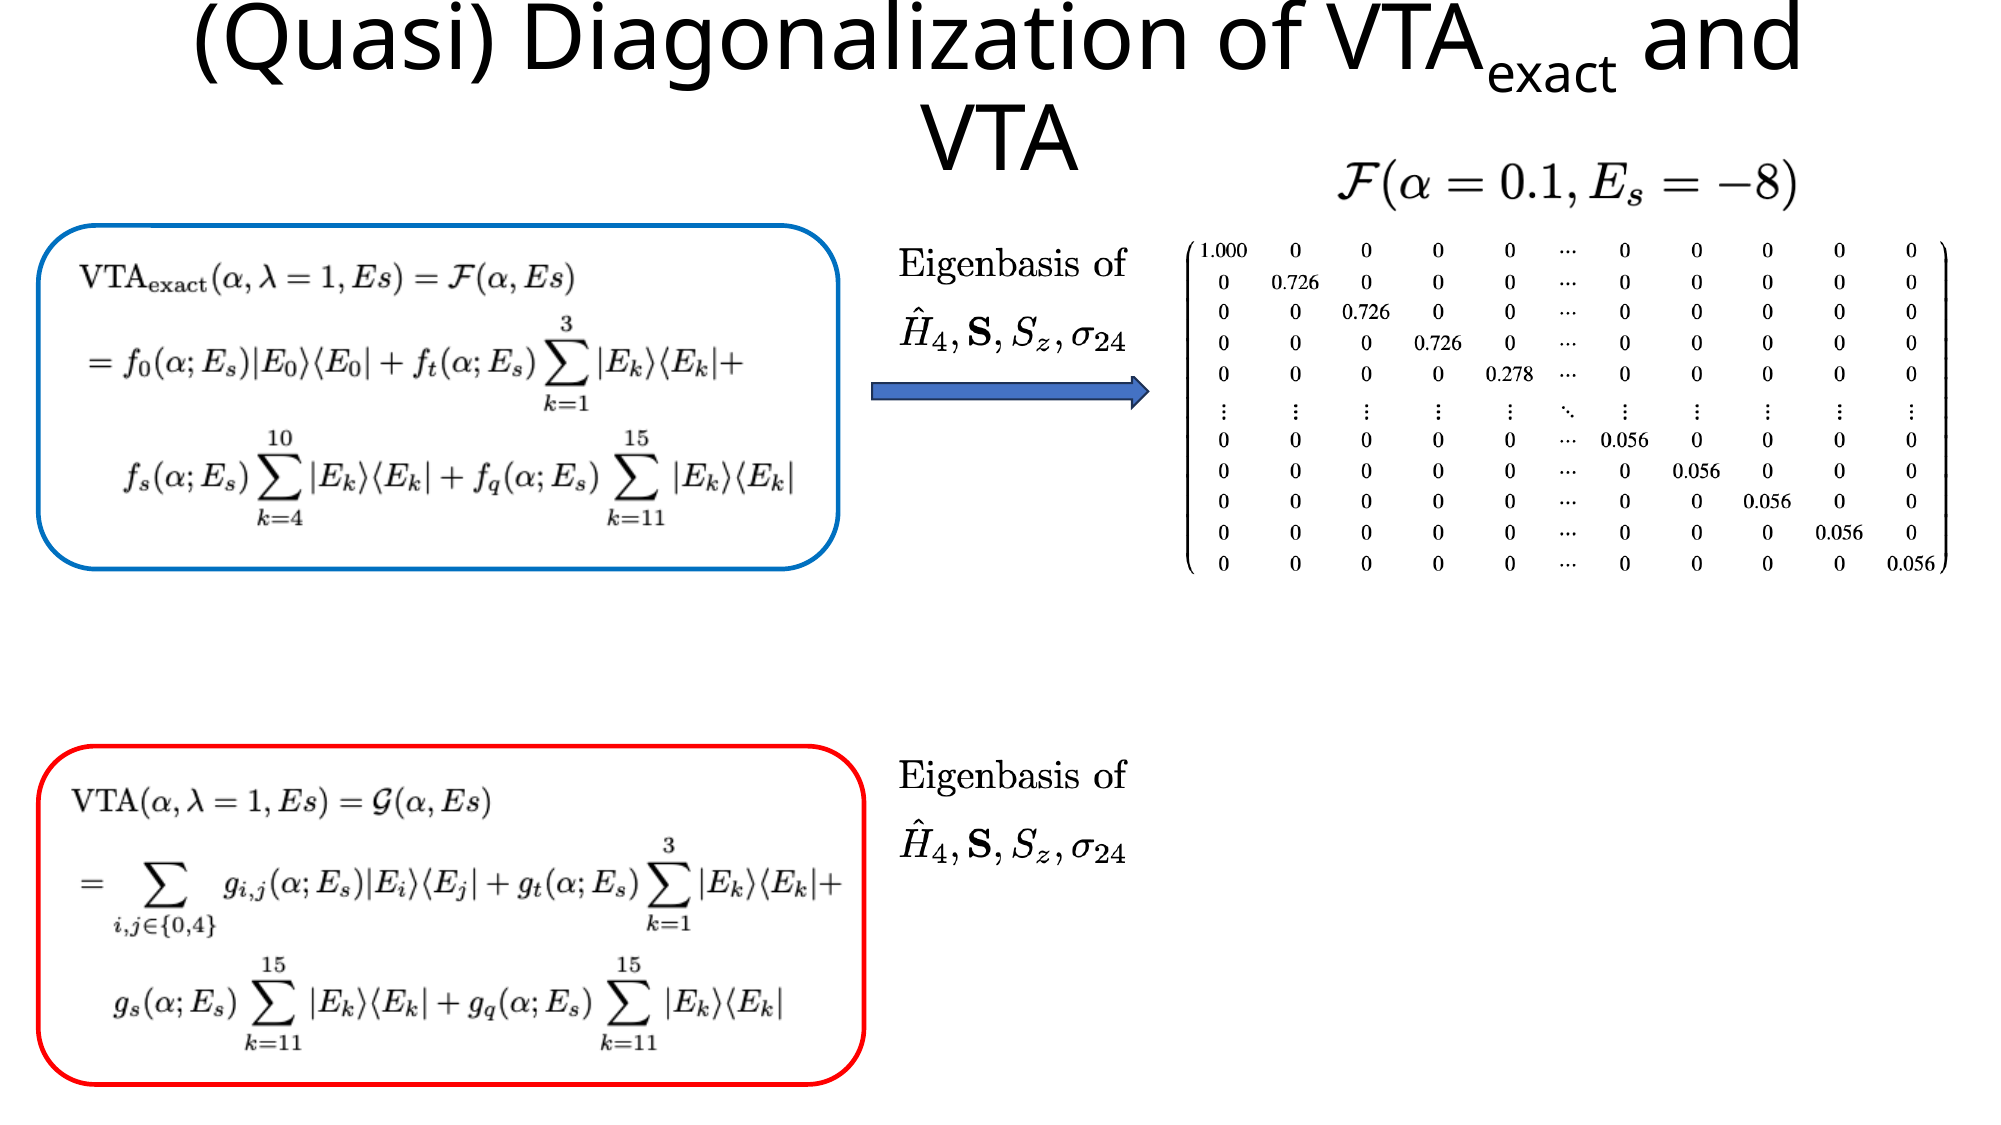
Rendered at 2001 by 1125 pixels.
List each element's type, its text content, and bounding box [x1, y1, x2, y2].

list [57, 247, 811, 536]
picture [51, 776, 852, 1065]
text_box [37, 745, 866, 1086]
text_box [871, 376, 1150, 411]
text_box [37, 224, 840, 571]
title (Quasi) Diagonalization of VTAexact and VTA [137, 0, 1863, 194]
picture [879, 737, 1149, 888]
text_box [500, 532, 1501, 593]
picture [1182, 131, 1953, 580]
picture [879, 225, 1149, 376]
